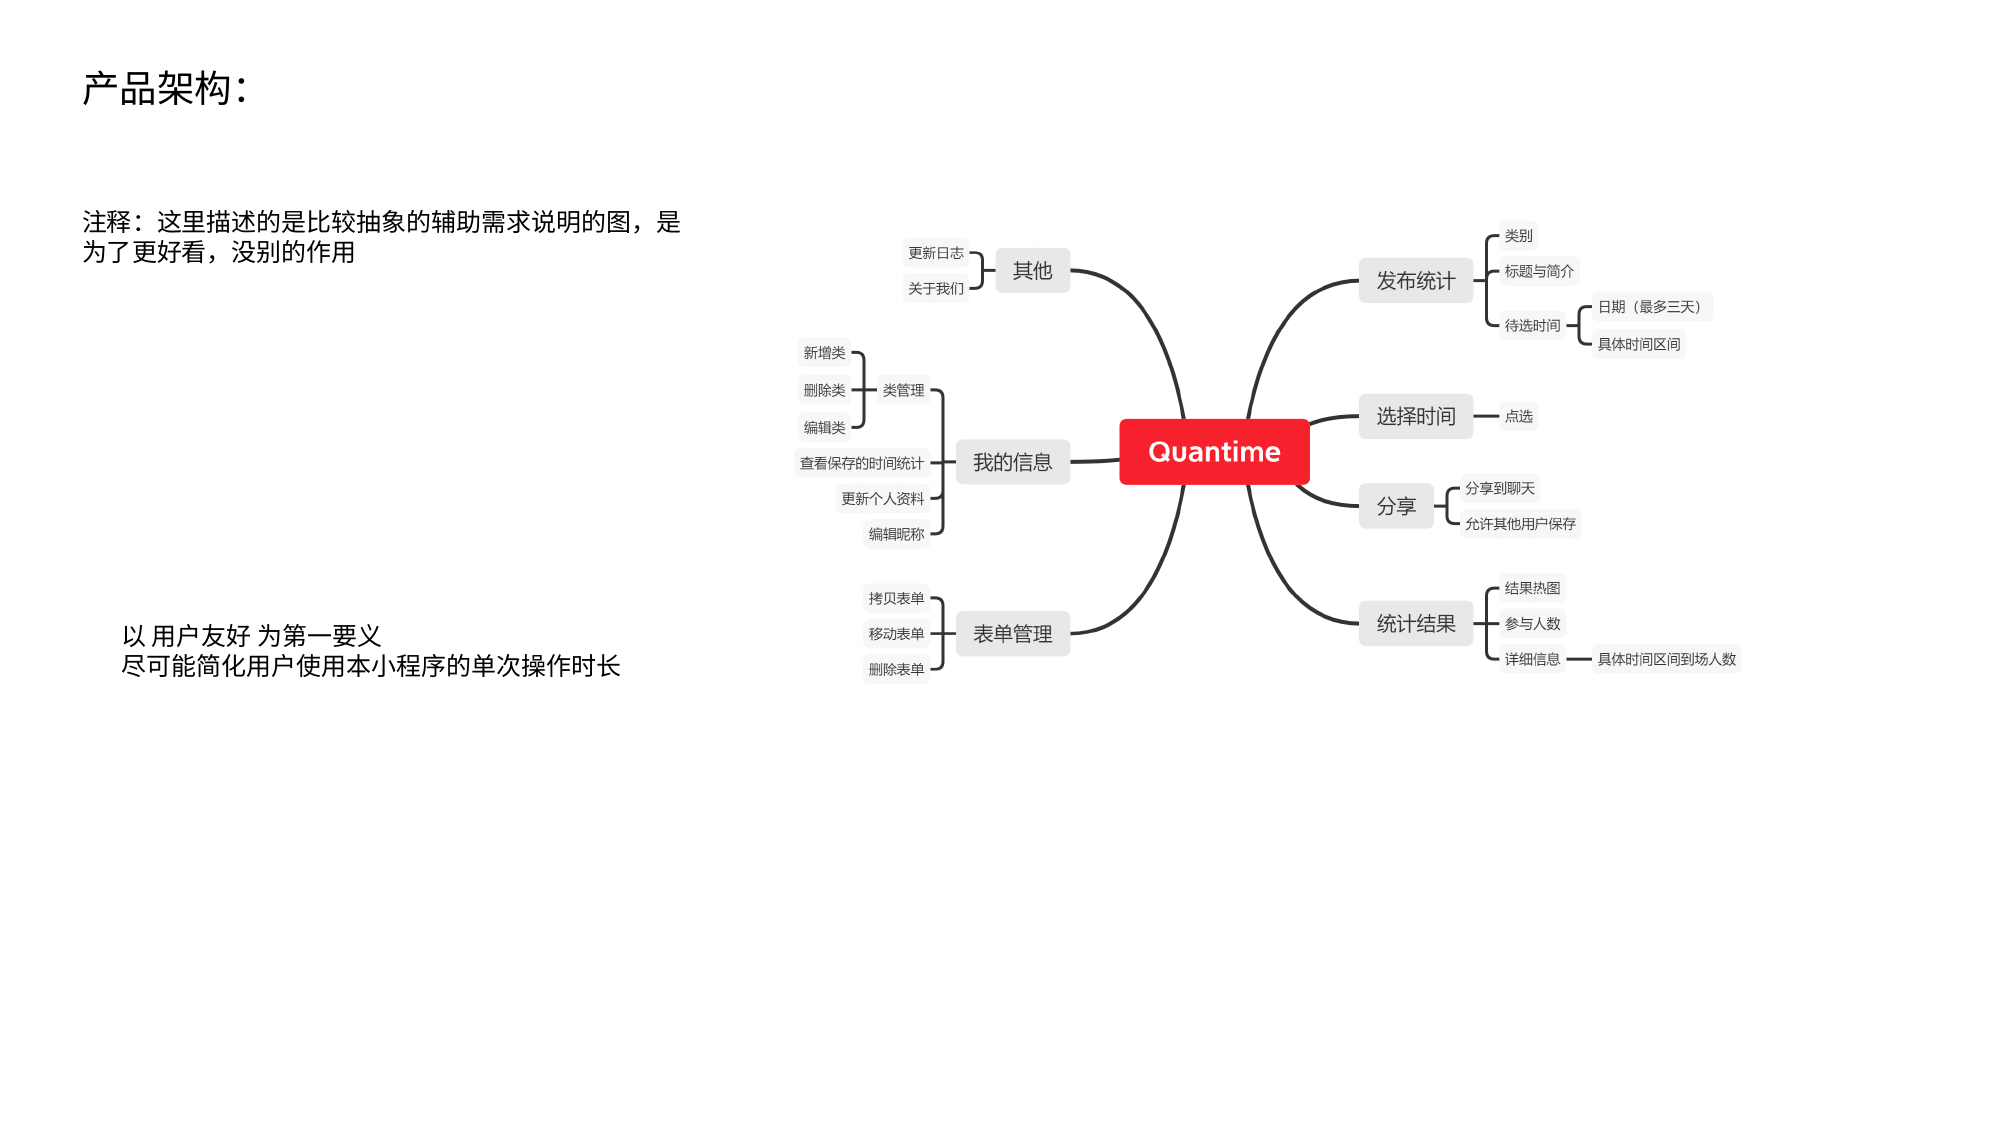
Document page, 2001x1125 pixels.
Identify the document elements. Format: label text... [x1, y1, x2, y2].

text_box 注释：这里描述的是比较抽象的辅助需求说明的图，是为了更好看，没别的作用 [67, 199, 712, 275]
text_box 产品架构： [67, 57, 712, 117]
text_box 以 用户友好 为第一要义 尽可能简化用户使用本小程序的单次操作时长 [106, 613, 752, 689]
picture [790, 215, 1748, 708]
